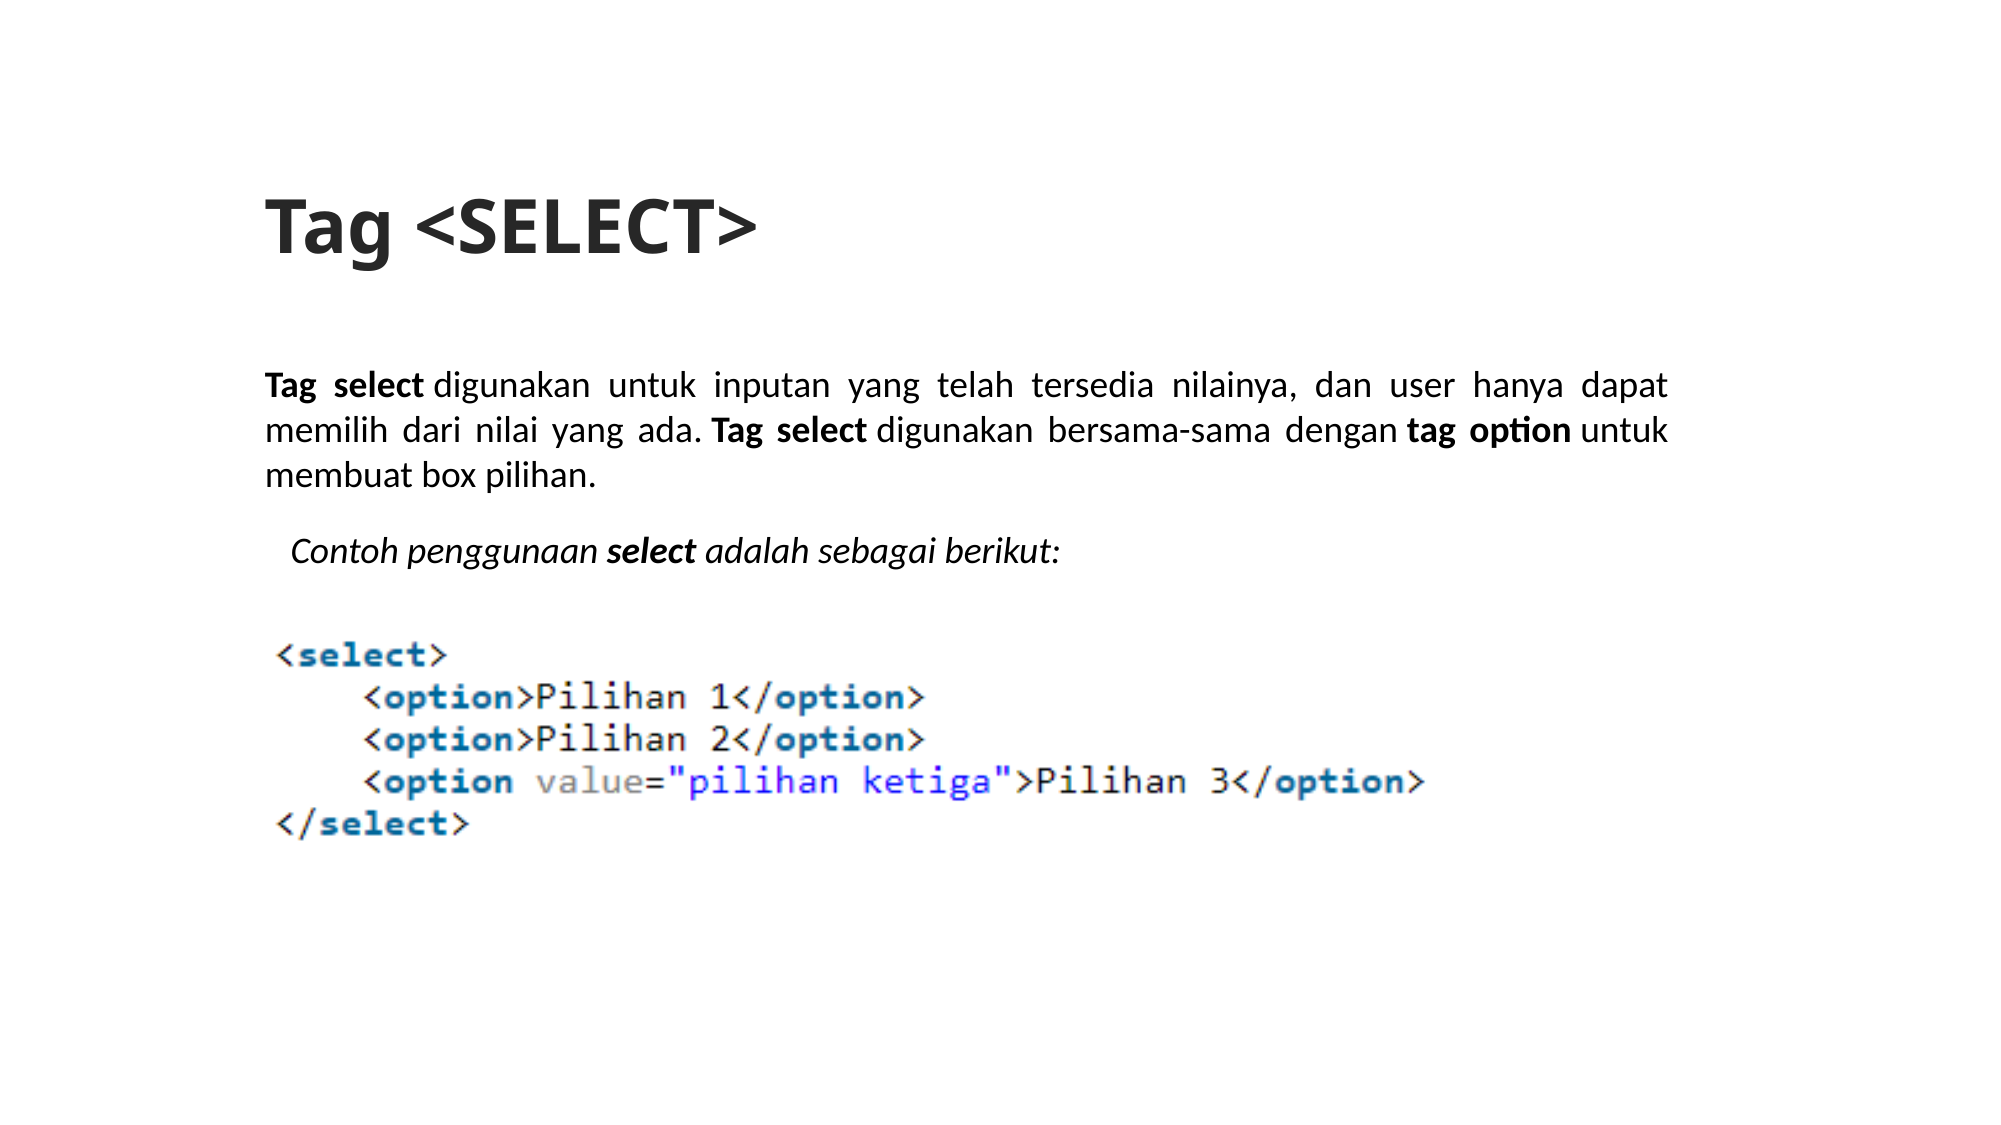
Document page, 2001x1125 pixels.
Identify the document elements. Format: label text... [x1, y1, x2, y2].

picture [262, 625, 1457, 873]
text_box Tag <SELECT> [249, 171, 1684, 276]
text_box Tag select digunakan untuk inputan yang telah tersedia nilainya, dan user hanya dapat memilih dari nilai yang ada. Tag select digunakan bersama-sama dengan tag option untuk membuat box pilihan. [249, 352, 1684, 503]
text_box Contoh penggunaan select adalah sebagai berikut: [275, 518, 1077, 579]
